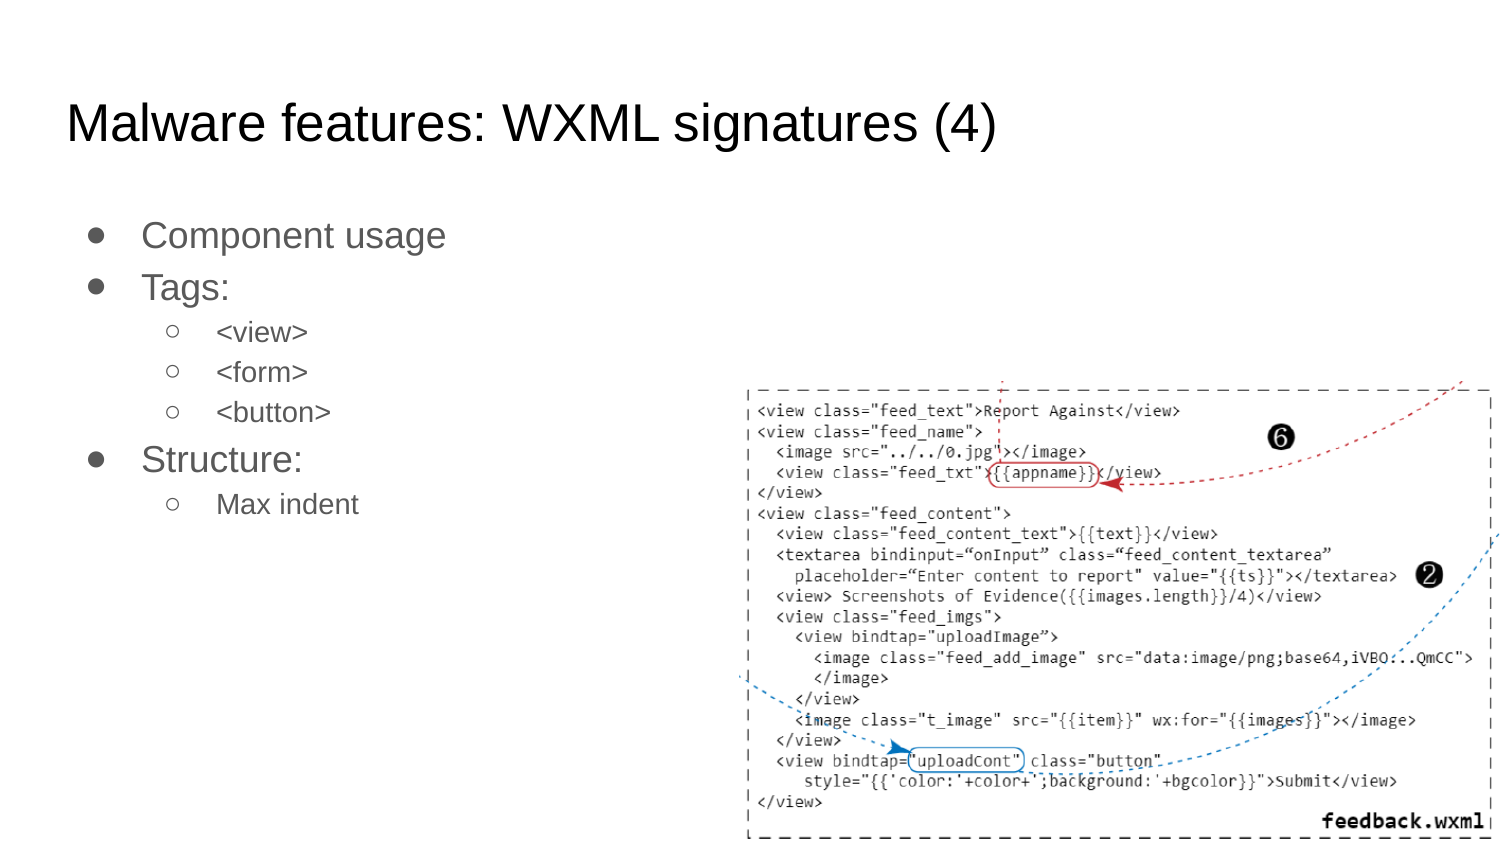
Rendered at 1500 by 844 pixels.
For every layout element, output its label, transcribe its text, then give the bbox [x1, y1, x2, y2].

list Component usage Tags: <view> <form> <button> Structure: Max indent [51, 189, 1449, 750]
picture [739, 381, 1500, 844]
title Malware features: WXML signatures (4) [51, 72, 1449, 167]
